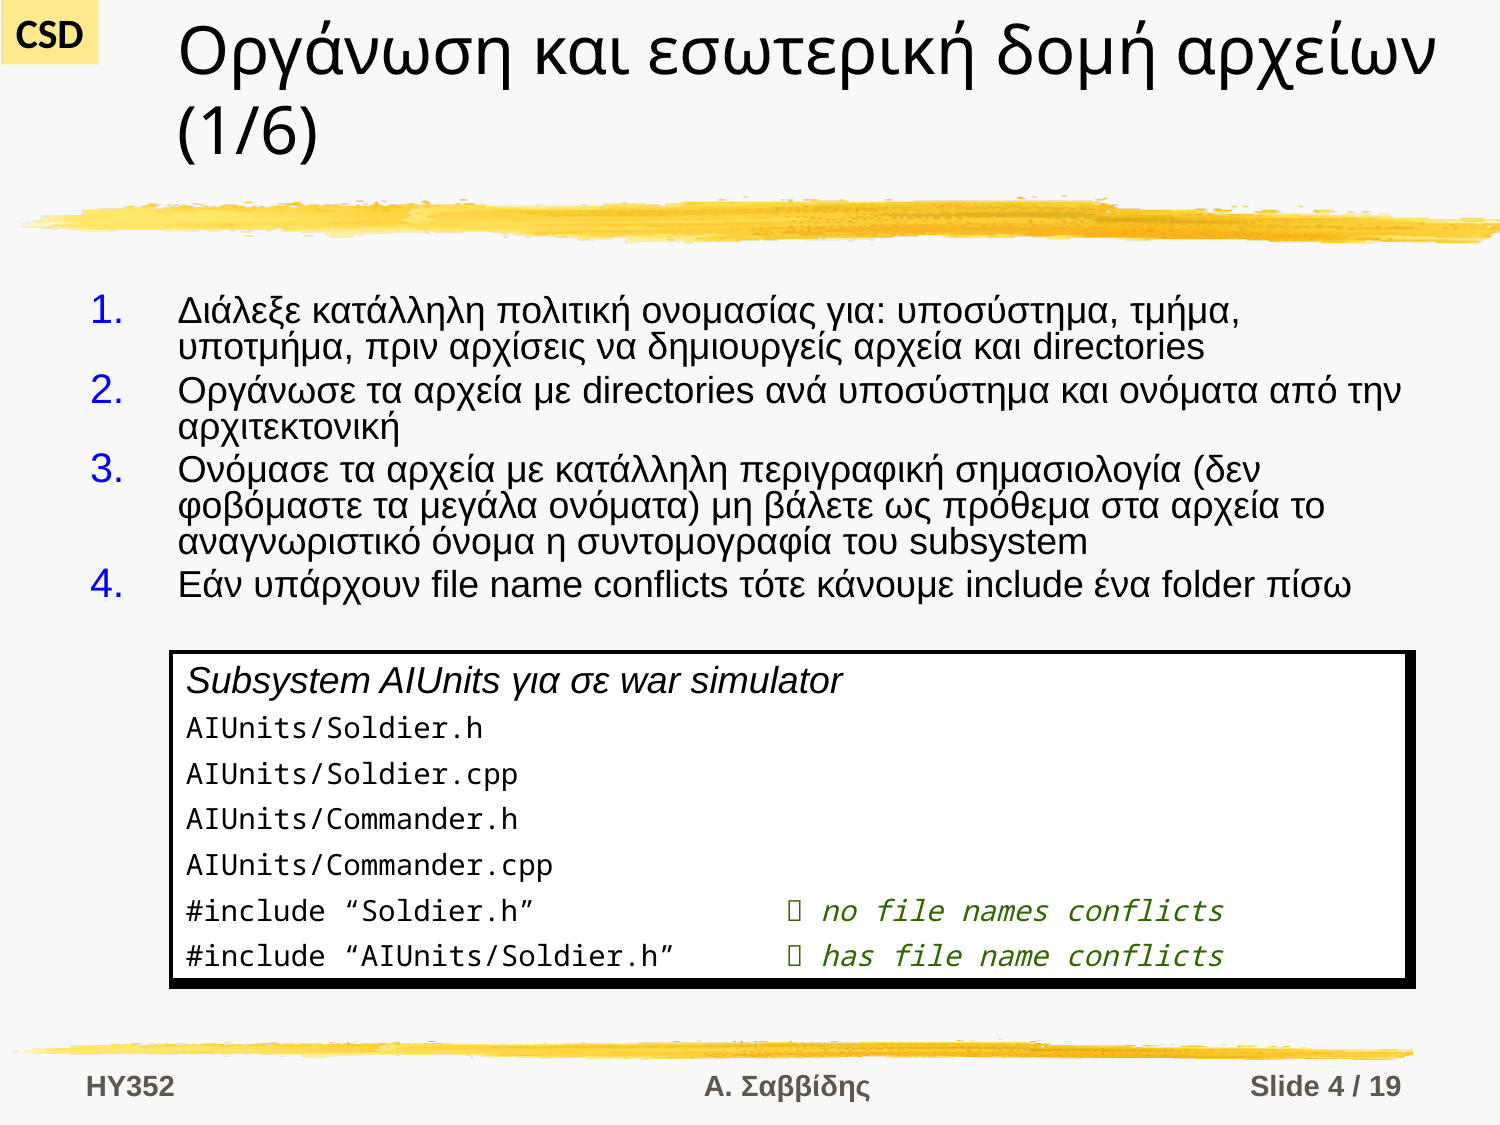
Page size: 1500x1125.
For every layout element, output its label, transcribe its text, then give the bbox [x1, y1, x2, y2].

footer Α. Σαββίδης [549, 1034, 1025, 1110]
list Διάλεξε κατάλληλη πολιτική ονομασίας για: υποσύστημα, τμήμα, υποτμήμα, πριν αρχίσεις να δημιουργείς αρχεία και directories Οργάνωσε τα αρχεία με directories ανά υποσύστημα και ονόματα από την αρχιτεκτονική Ονόμασε τα αρχεία με κατάλληλη περιγραφική σημασιολογία (δεν φοβόμαστε τα μεγάλα ονόματα) μη βάλετε ως πρόθεμα στα αρχεία το αναγνωριστικό όνομα η συντομογραφία του subsystem Εάν υπάρχουν file name conflicts τότε κάνουμε include ένα folder πίσω [75, 287, 1438, 657]
picture [21, 190, 1500, 254]
slide_number HY352 [70, 1034, 400, 1110]
table_header Subsystem AIUnits για σε war simulator AIUnits/Soldier.h AIUnits/Soldier.cpp AIUnits/Commander.h AIUnits/Commander.cpp #include “Soldier.h”  no file names conflicts #include “AIUnits/Soldier.h”  has file name conflicts [173, 654, 1405, 978]
title Οργάνωση και εσωτερική δομή αρχείων (1/6) [162, 24, 1500, 175]
picture [11, 1037, 70, 1064]
picture [1025, 1037, 1104, 1064]
picture [400, 1037, 549, 1064]
slide_number Slide 4 / 19 [1104, 1034, 1417, 1110]
